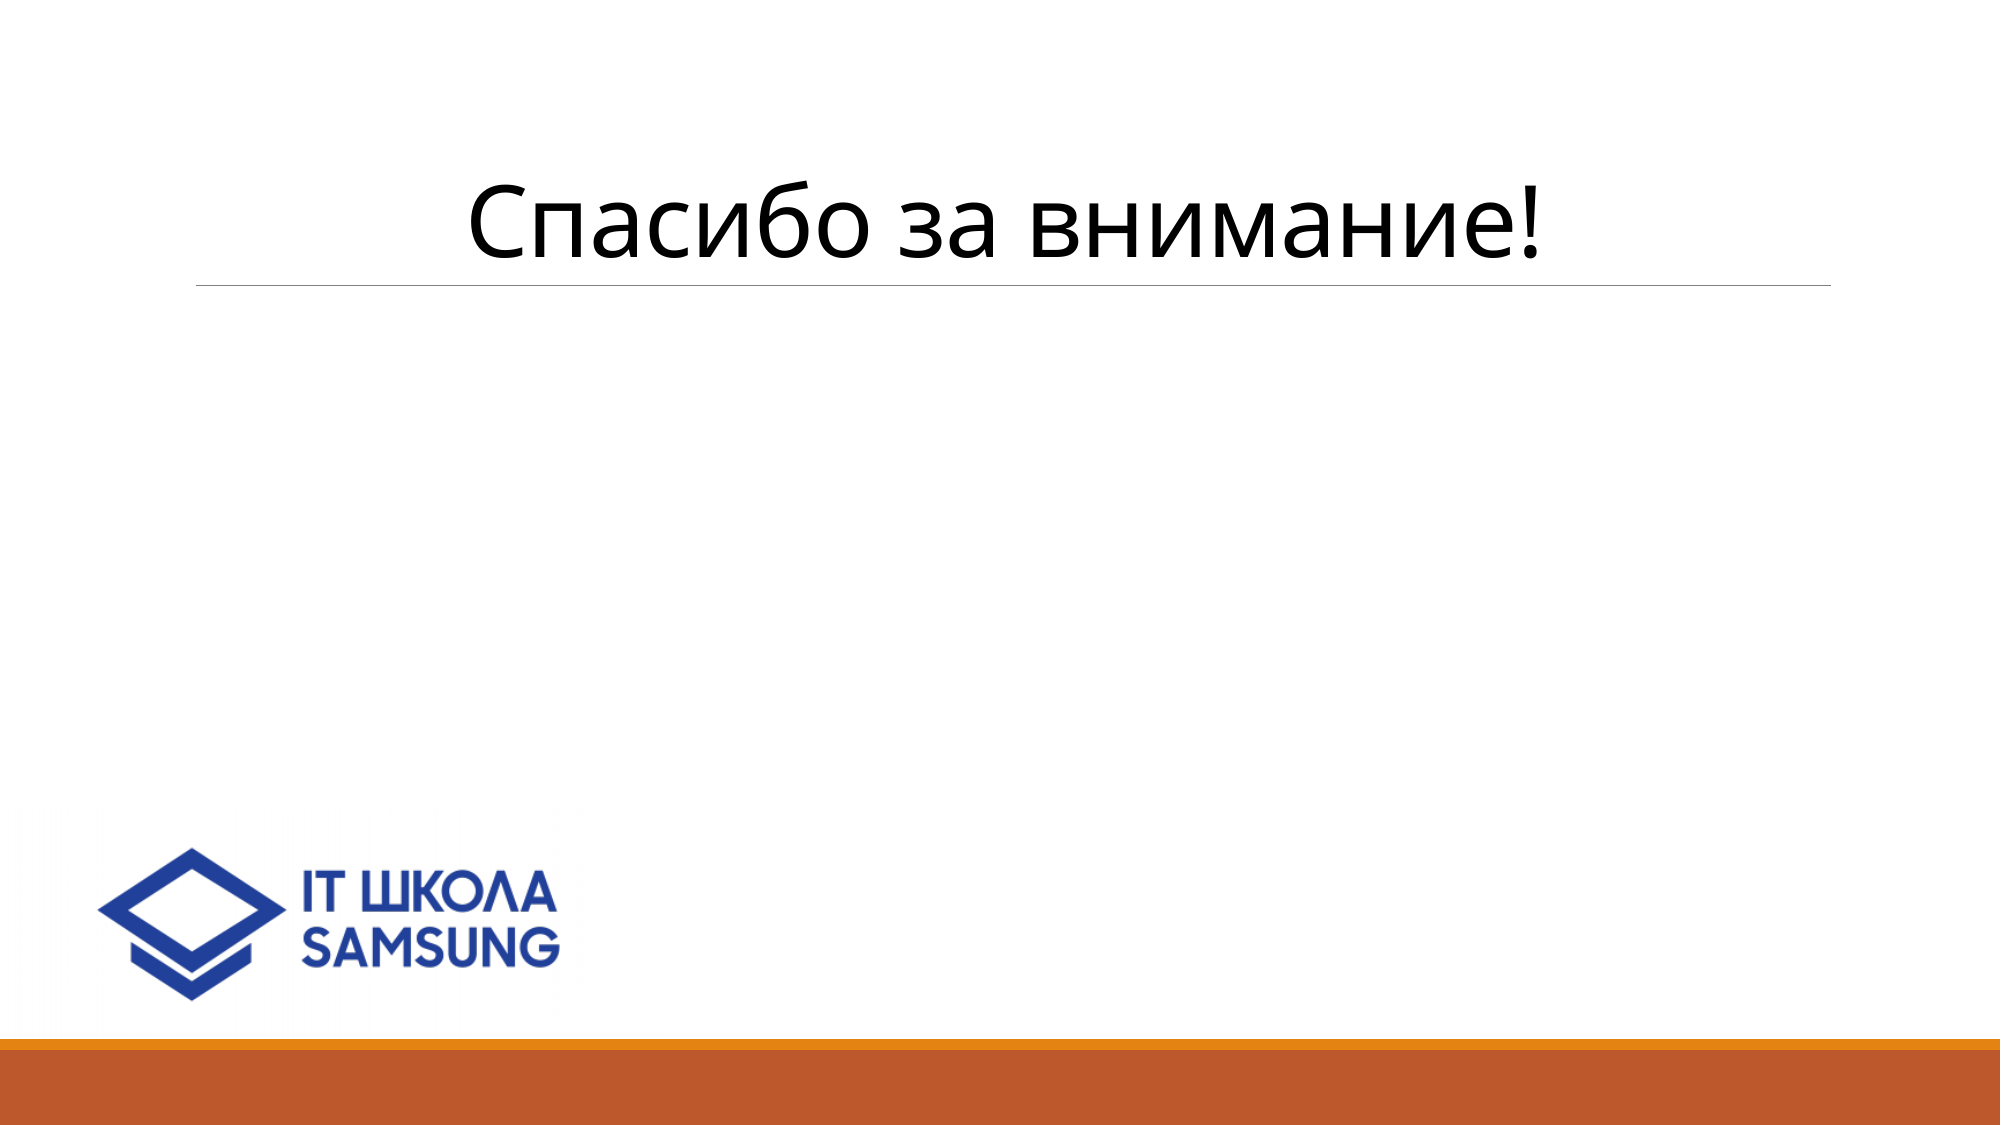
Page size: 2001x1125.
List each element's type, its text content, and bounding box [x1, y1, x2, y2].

title Спасибо за внимание! [180, 47, 1830, 285]
picture [0, 808, 658, 1041]
